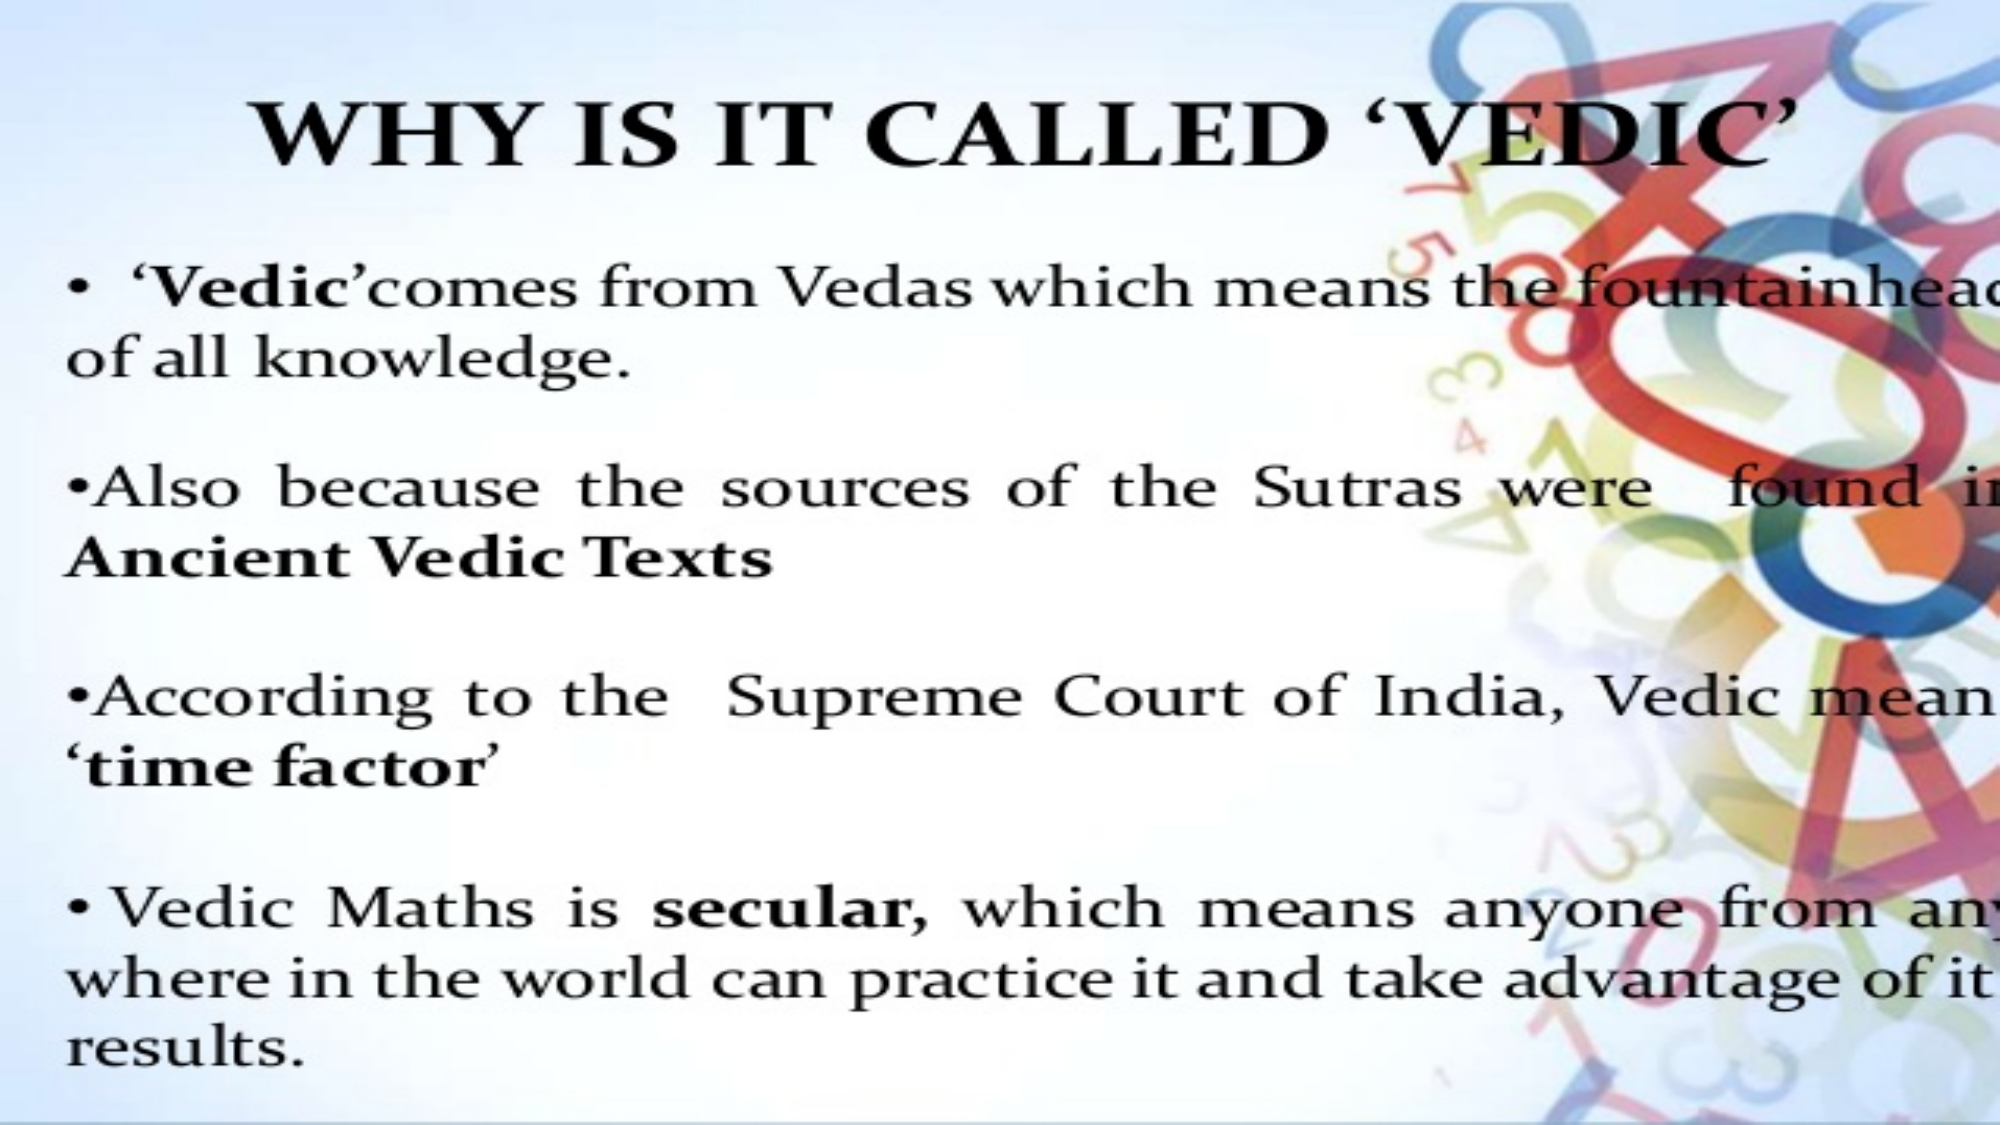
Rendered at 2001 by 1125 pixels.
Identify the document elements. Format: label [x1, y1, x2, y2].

list [0, 0, 2000, 1125]
